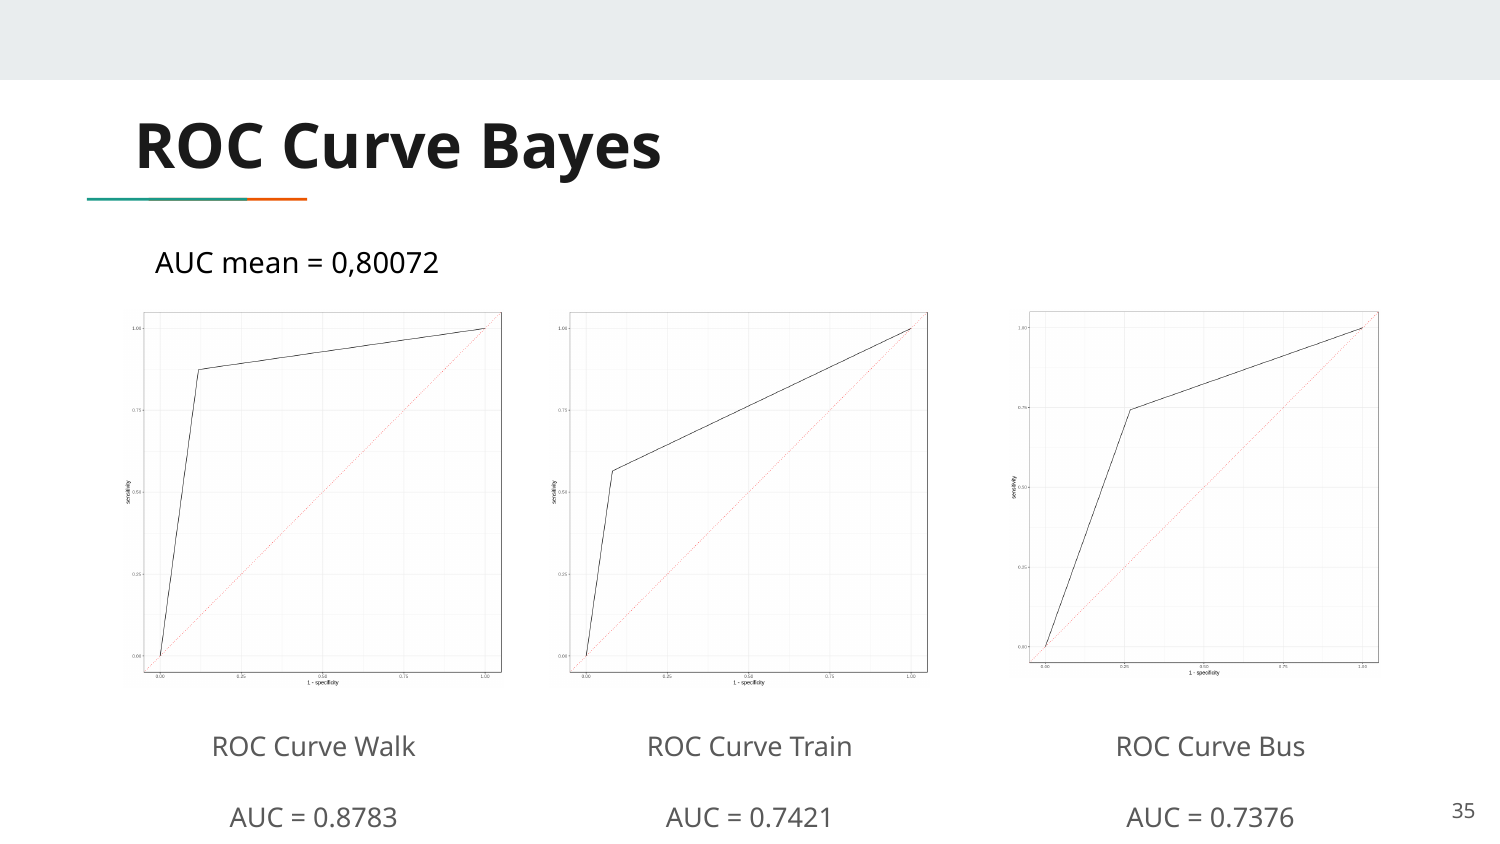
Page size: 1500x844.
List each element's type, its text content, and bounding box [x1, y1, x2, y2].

slide_number ‹#› [1400, 779, 1491, 844]
picture [548, 309, 931, 688]
list ROC Curve Walk AUC = 0.8783 [123, 709, 504, 780]
picture [123, 309, 505, 688]
list ROC Curve Train AUC = 0.7421 [575, 709, 924, 780]
text_box AUC mean = 0,80072 [140, 229, 638, 294]
list ROC Curve Bus AUC = 0.7376 [1036, 709, 1385, 780]
picture [1009, 309, 1381, 678]
title ROC Curve Bayes [119, 91, 1381, 179]
